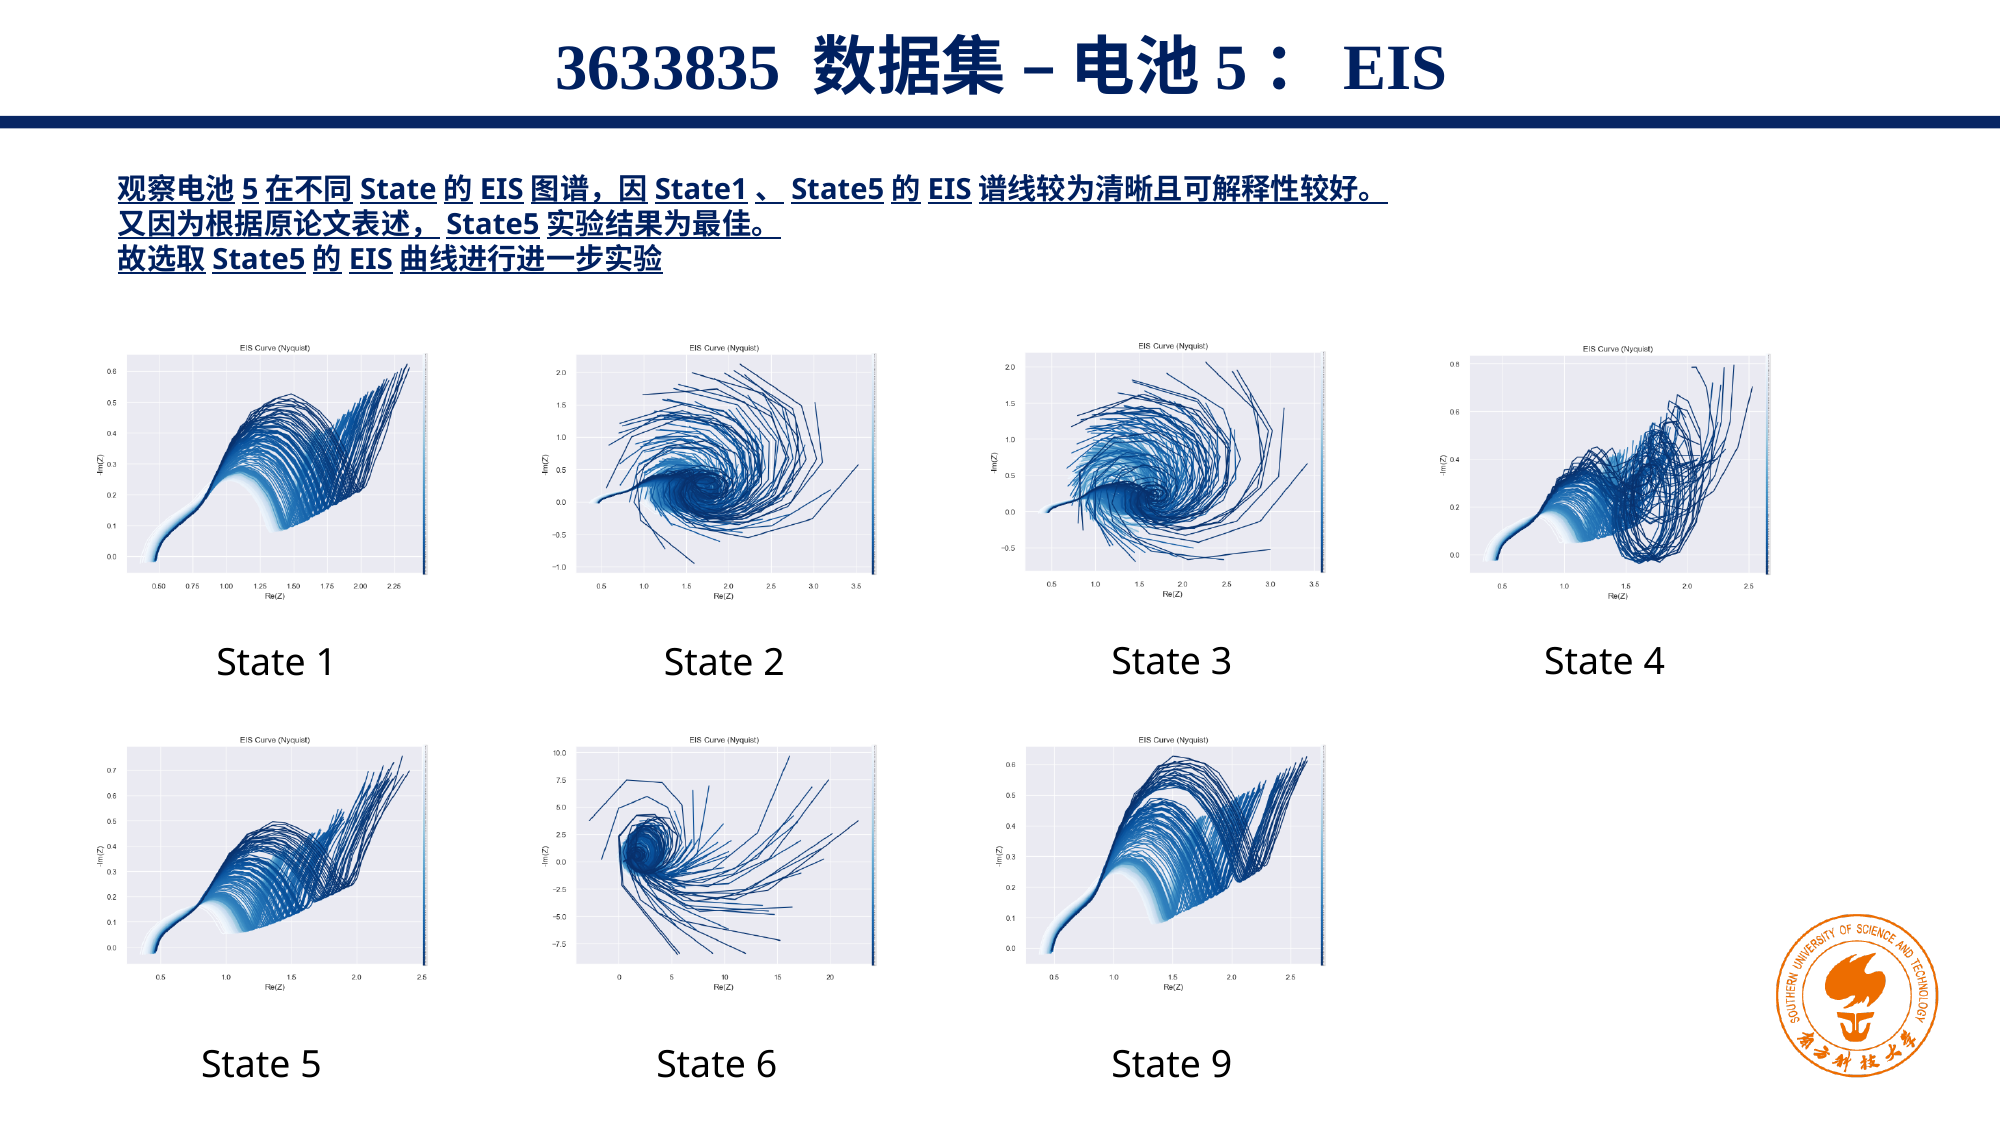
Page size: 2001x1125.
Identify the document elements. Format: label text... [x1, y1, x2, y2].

picture [92, 340, 431, 604]
picture [92, 732, 431, 995]
picture [1773, 911, 1943, 1079]
text_box State 1 [201, 630, 353, 691]
text_box State 3 [1096, 629, 1248, 689]
title 3633835 数据集 – 电池5：EIS [2, 20, 2000, 115]
text_box State 9 [1096, 1032, 1248, 1093]
picture [986, 338, 1329, 602]
text_box [0, 115, 2000, 129]
picture [990, 732, 1329, 995]
text_box State 6 [641, 1032, 792, 1093]
text_box State 2 [649, 630, 800, 691]
text_box 观察电池5在不同State的EIS图谱，因State1、State5的EIS谱线较为清晰且可解释性较好。 又因为根据原论文表述，State5实验结果为最佳。 故选取State5的EIS曲线进行进一步实验 [103, 163, 1547, 283]
text_box State 4 [1529, 629, 1680, 689]
text_box State 5 [186, 1032, 337, 1093]
picture [537, 340, 880, 604]
picture [1435, 341, 1774, 604]
picture [537, 732, 880, 995]
